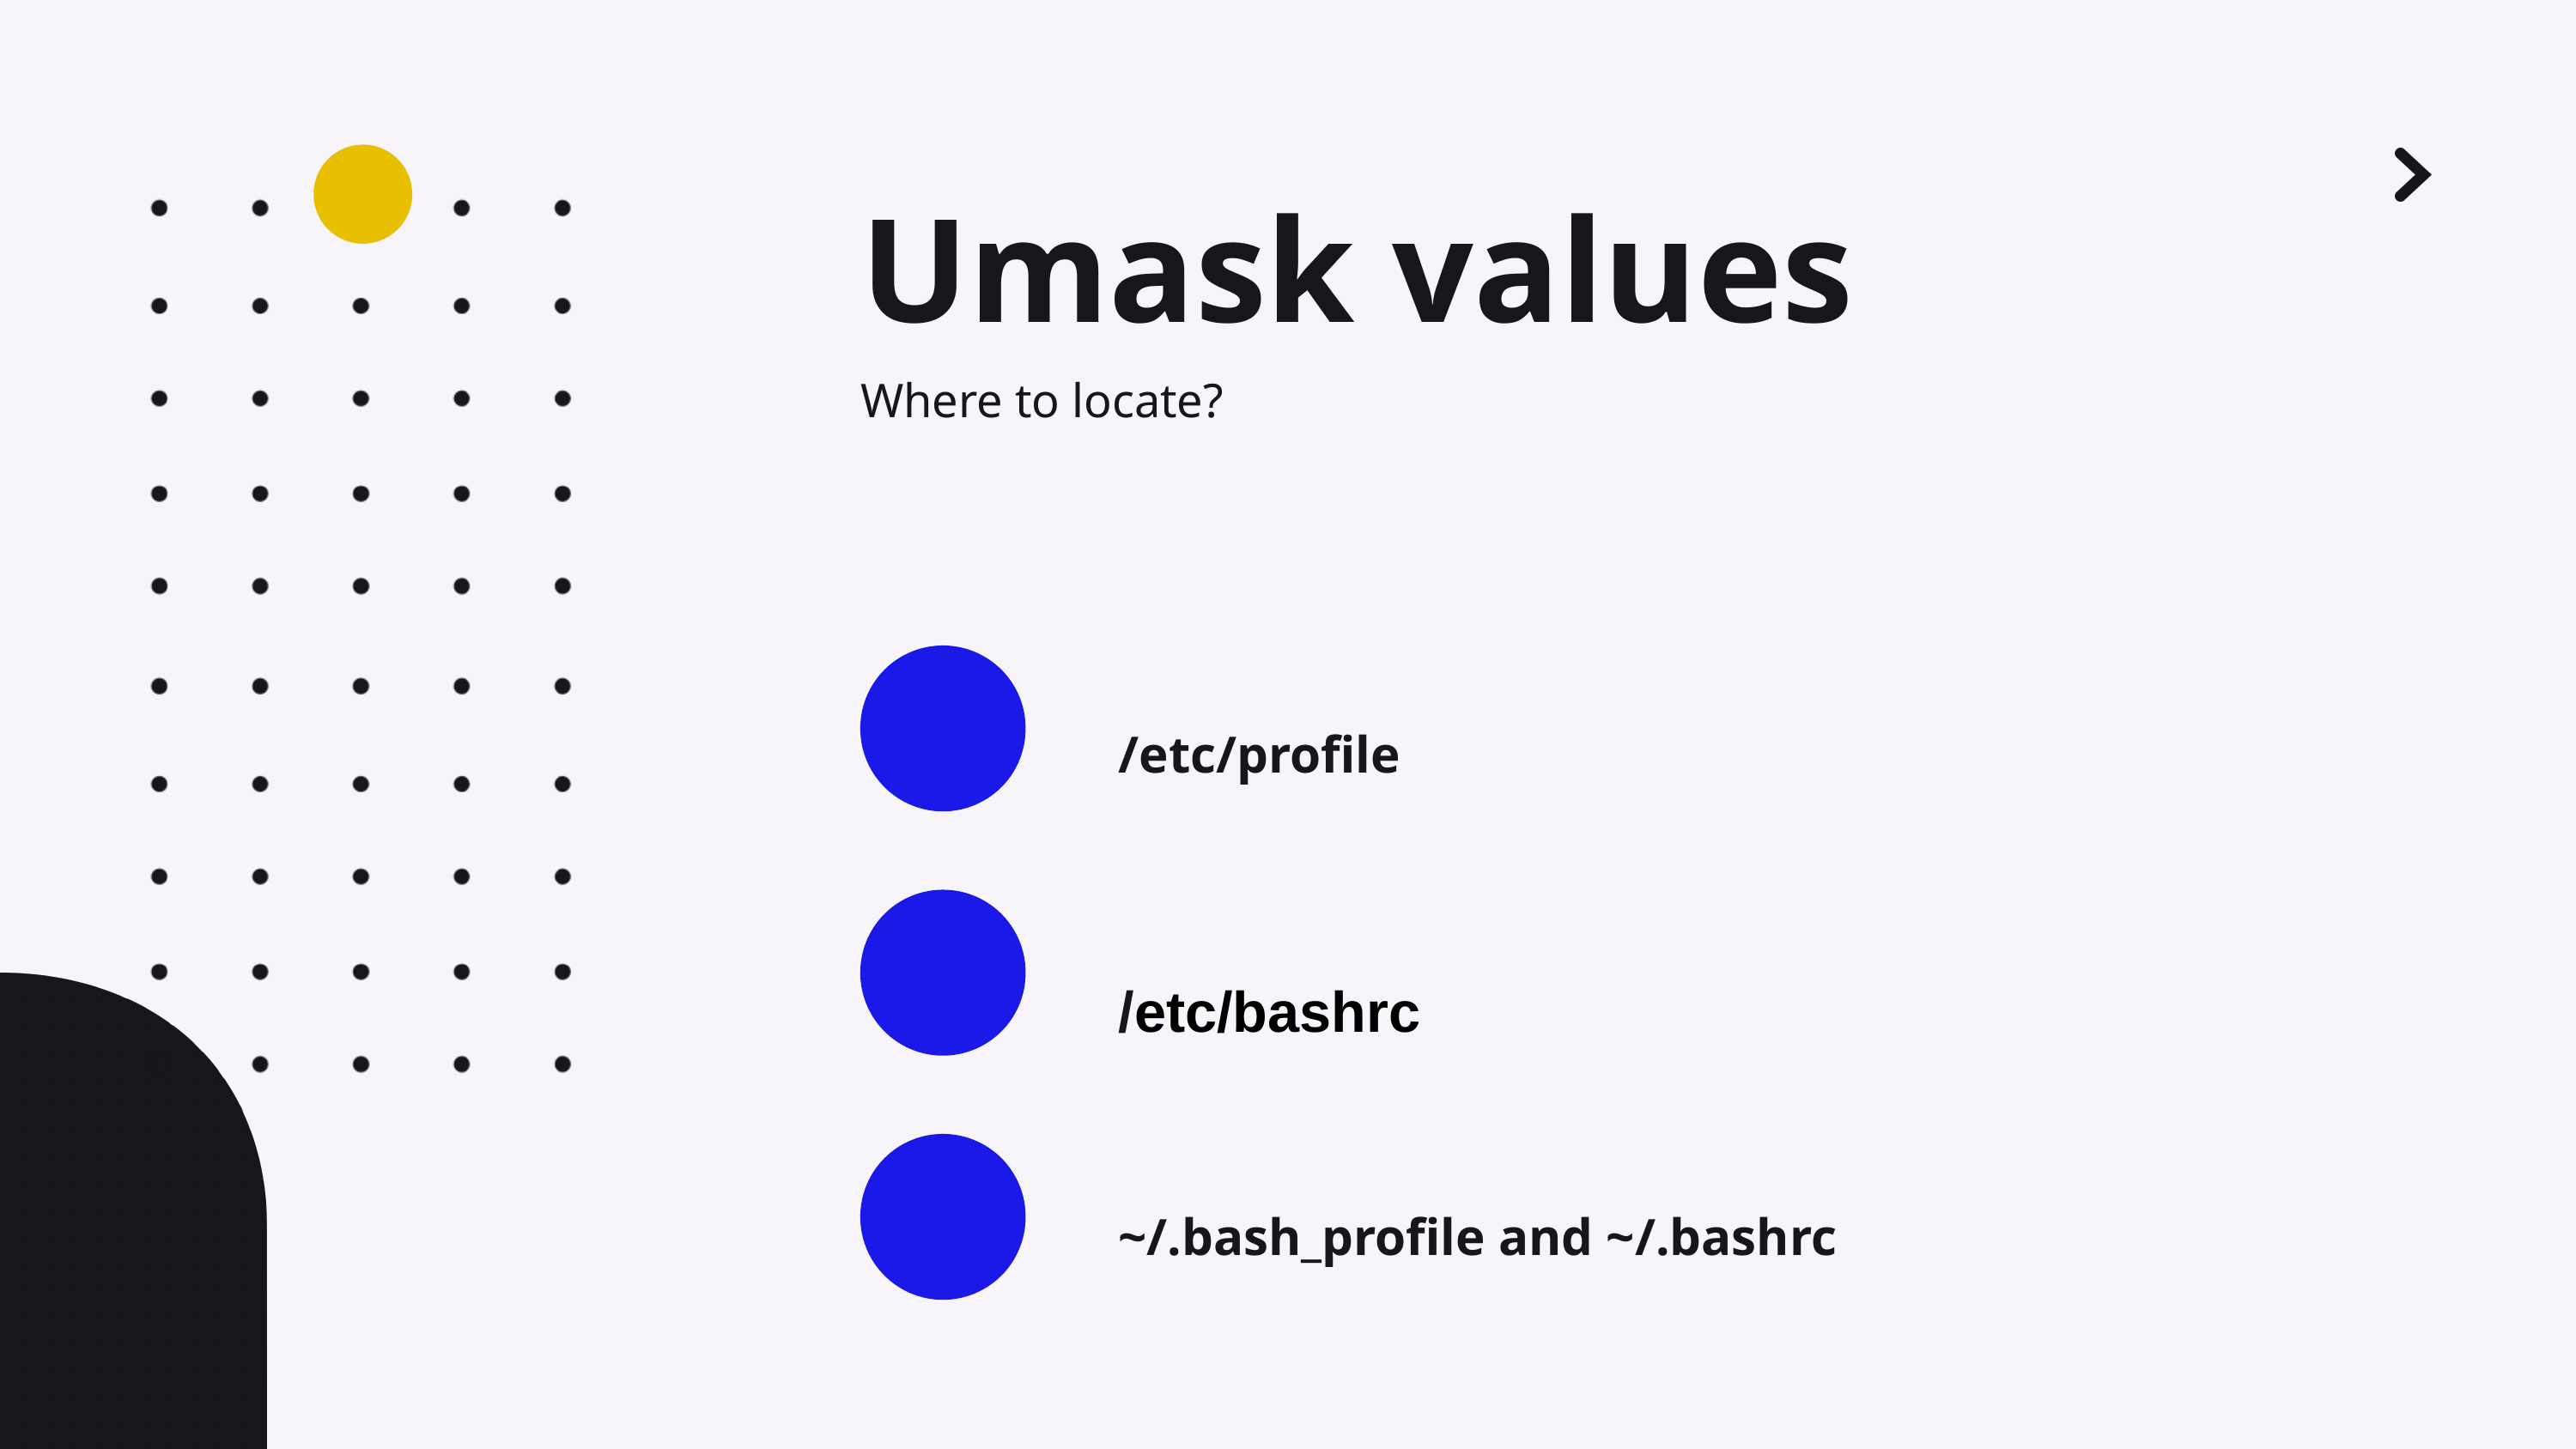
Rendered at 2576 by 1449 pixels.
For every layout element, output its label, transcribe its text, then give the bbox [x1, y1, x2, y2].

text_box ~/.bash_profile and ~/.bashrc [1118, 1181, 2206, 1266]
text_box [313, 144, 413, 192]
picture [2394, 148, 2432, 202]
text_box [860, 645, 1026, 812]
picture [0, 671, 581, 1449]
text_box /etc/bashrc [1118, 947, 2206, 1044]
picture [144, 193, 581, 600]
text_box [860, 889, 1026, 1056]
text_box [860, 1133, 1026, 1300]
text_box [860, 144, 2207, 428]
text_box /etc/profile [1118, 699, 2206, 784]
